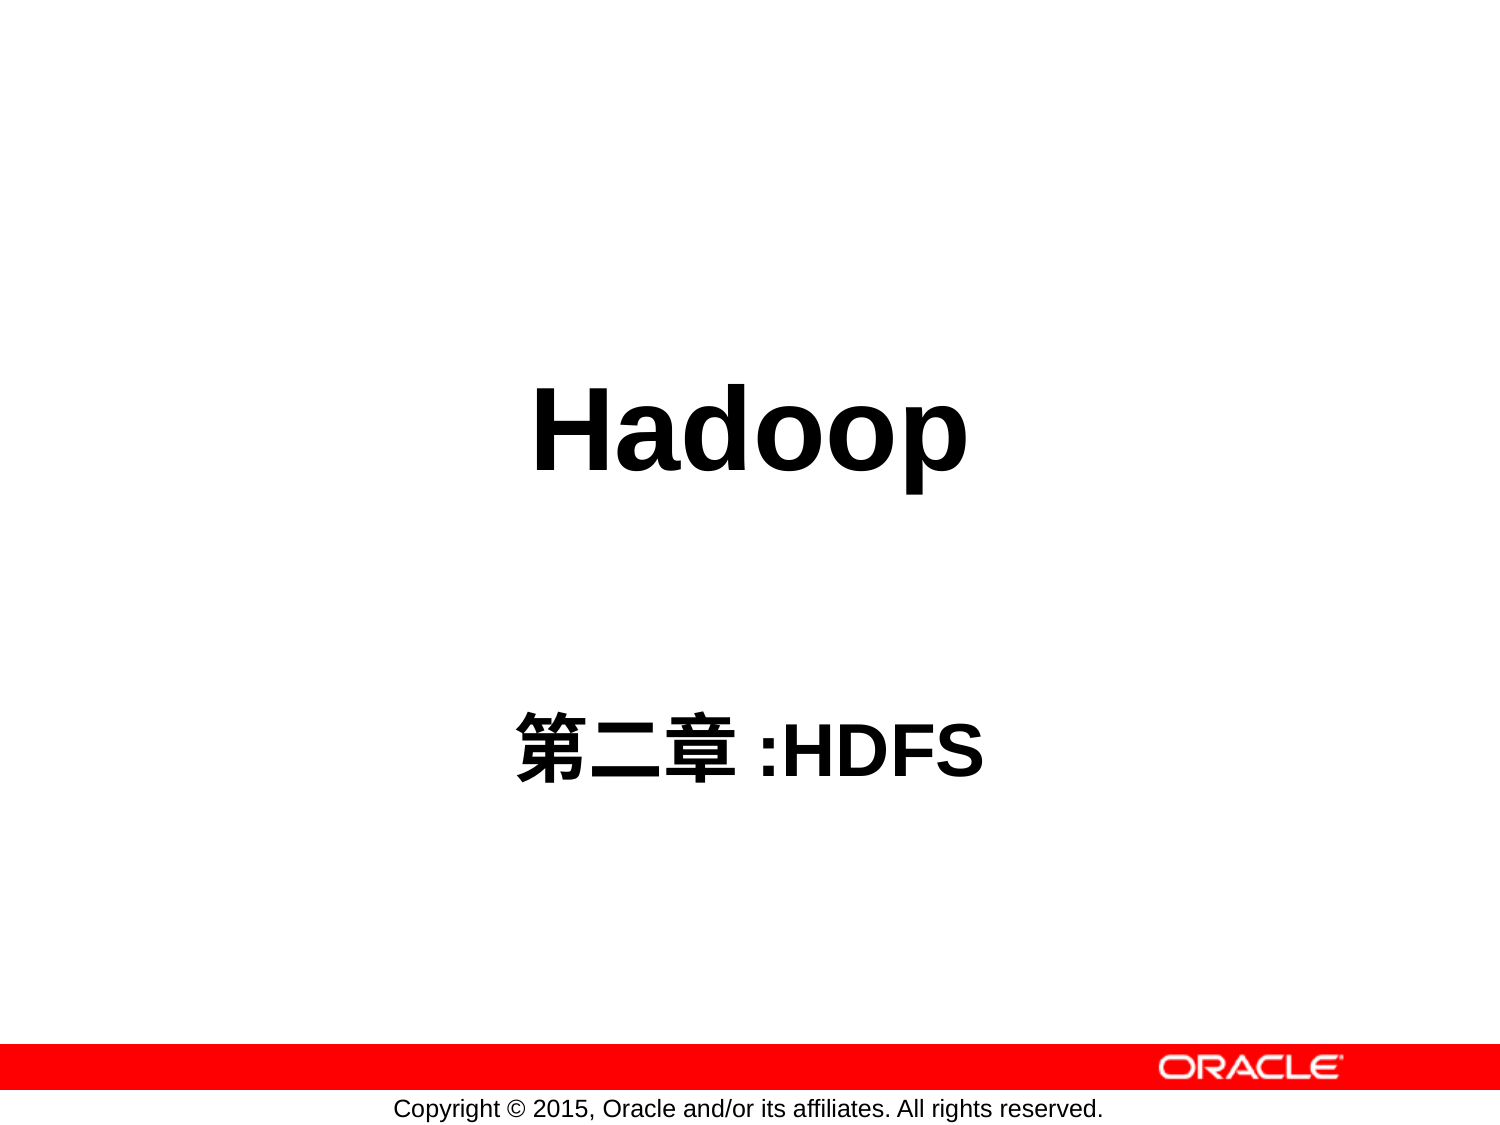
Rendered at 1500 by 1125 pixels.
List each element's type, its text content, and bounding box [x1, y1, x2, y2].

picture [0, 1044, 1500, 1090]
title Hadoop 第二章:HDFS [112, 349, 1388, 929]
